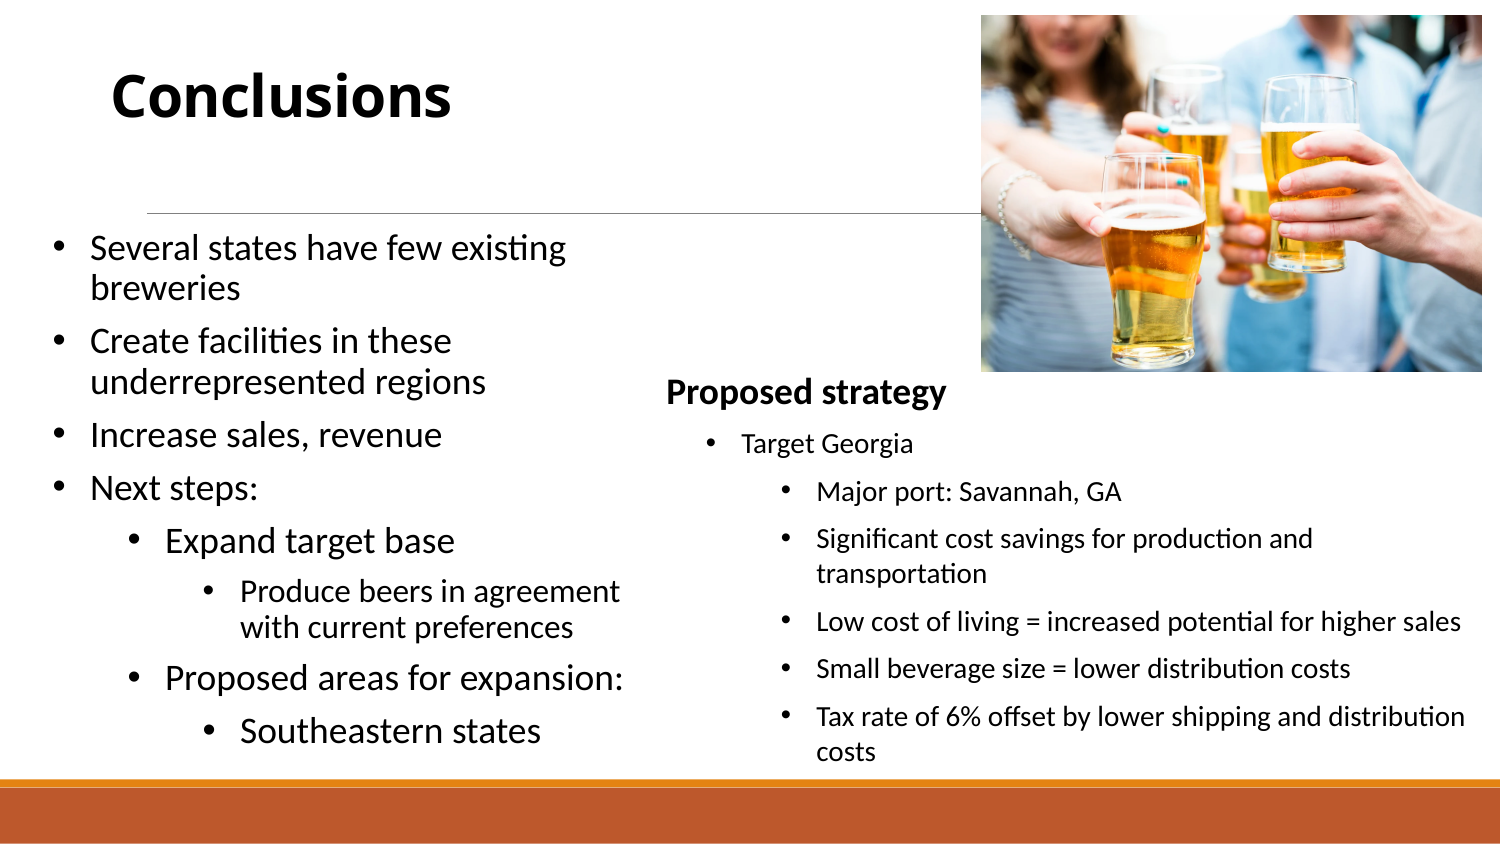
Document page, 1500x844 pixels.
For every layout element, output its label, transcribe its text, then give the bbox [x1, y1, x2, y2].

list Several states have few existing breweries Create facilities in these underrepresented regions Increase sales, revenue Next steps: Expand target base Produce beers in agreement with current preferences Proposed areas for expansion: Southeastern states [0, 135, 699, 844]
text_box Proposed strategy Target Georgia Major port: Savannah, GA Significant cost savings for production and transportation Low cost of living = increased potential for higher sales Small beverage size = lower distribution costs Tax rate of 6% offset by lower shipping and distribution costs [651, 359, 1494, 775]
picture [980, 15, 1482, 373]
title Conclusions [95, 34, 496, 163]
